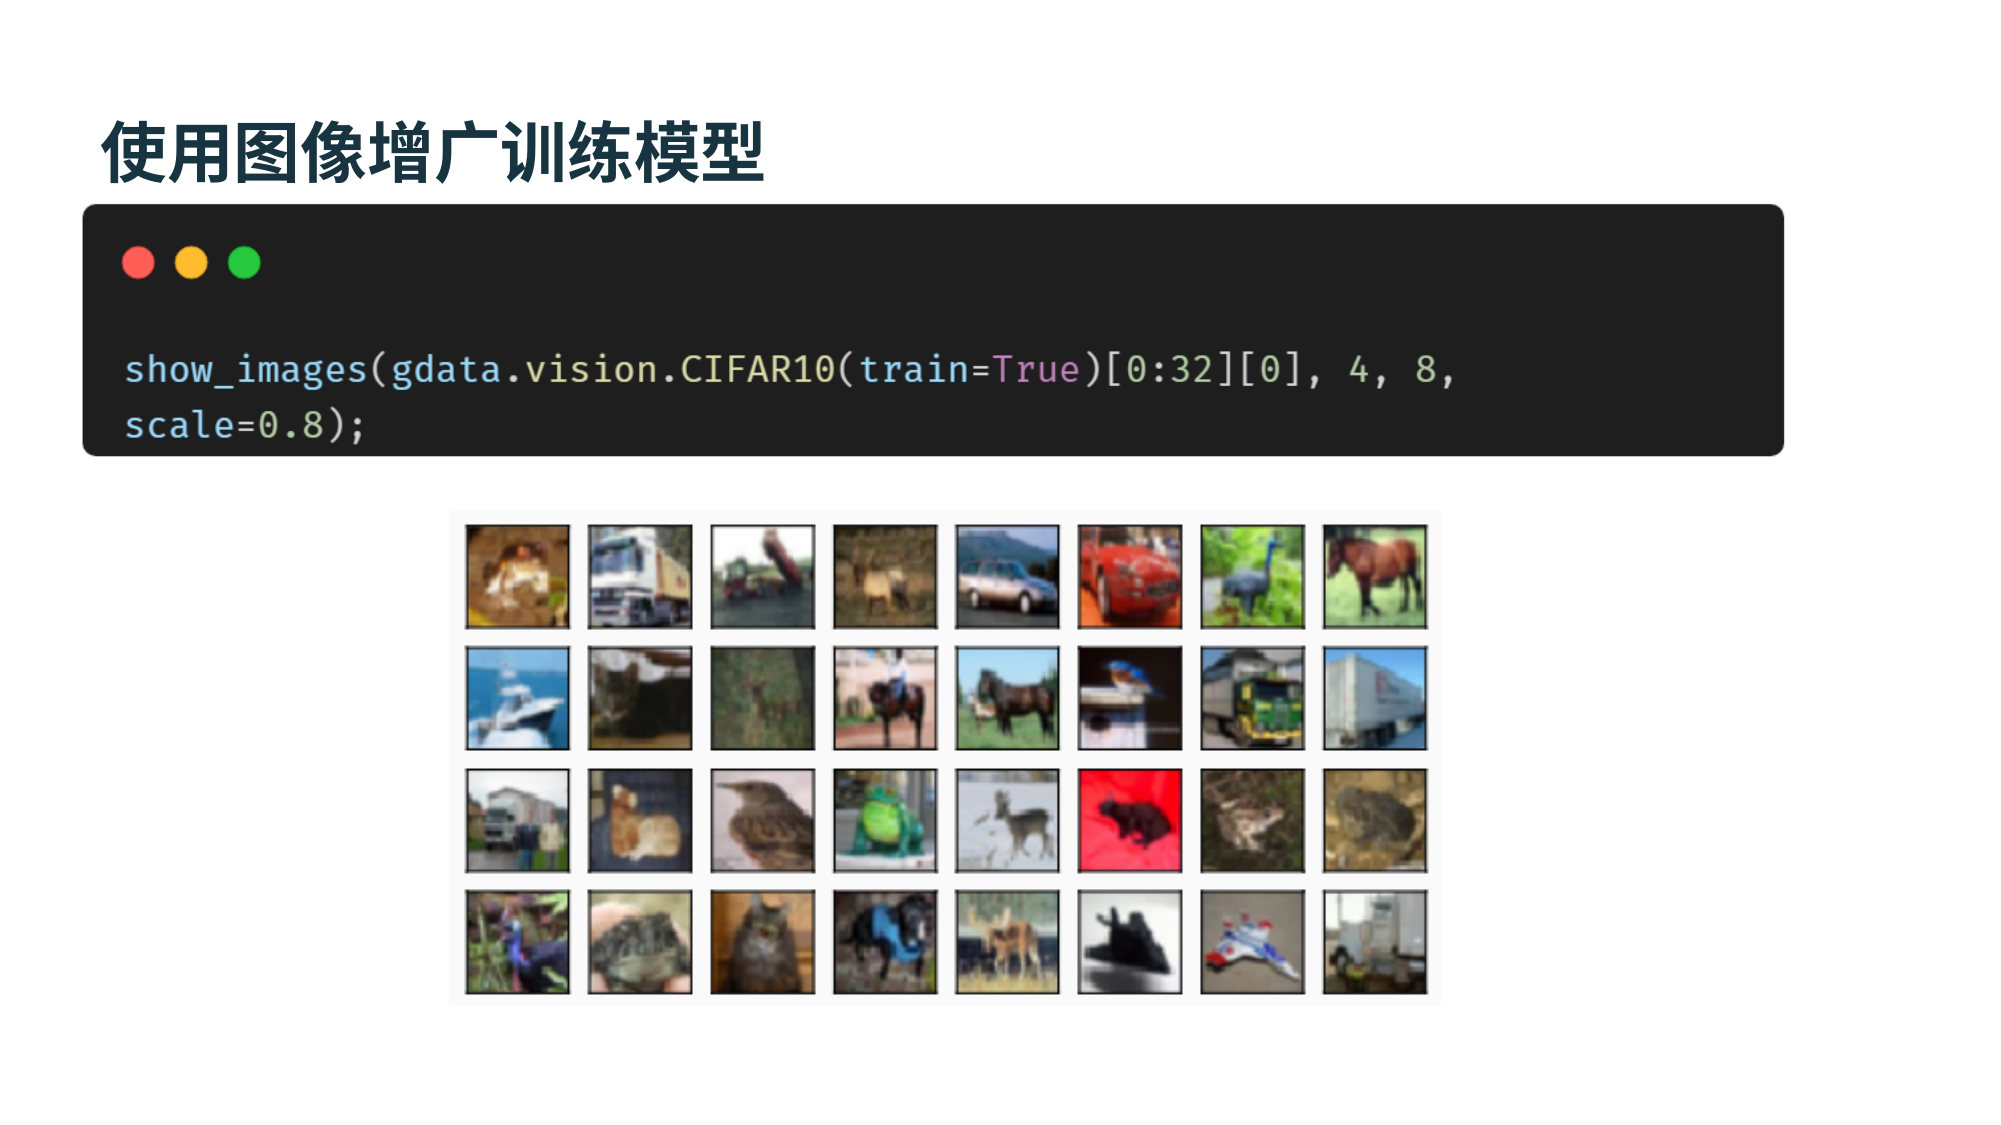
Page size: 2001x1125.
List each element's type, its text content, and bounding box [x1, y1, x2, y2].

title 使用图像增广训练模型 [80, 90, 1985, 216]
picture [449, 511, 1441, 1005]
picture [80, 199, 1786, 463]
